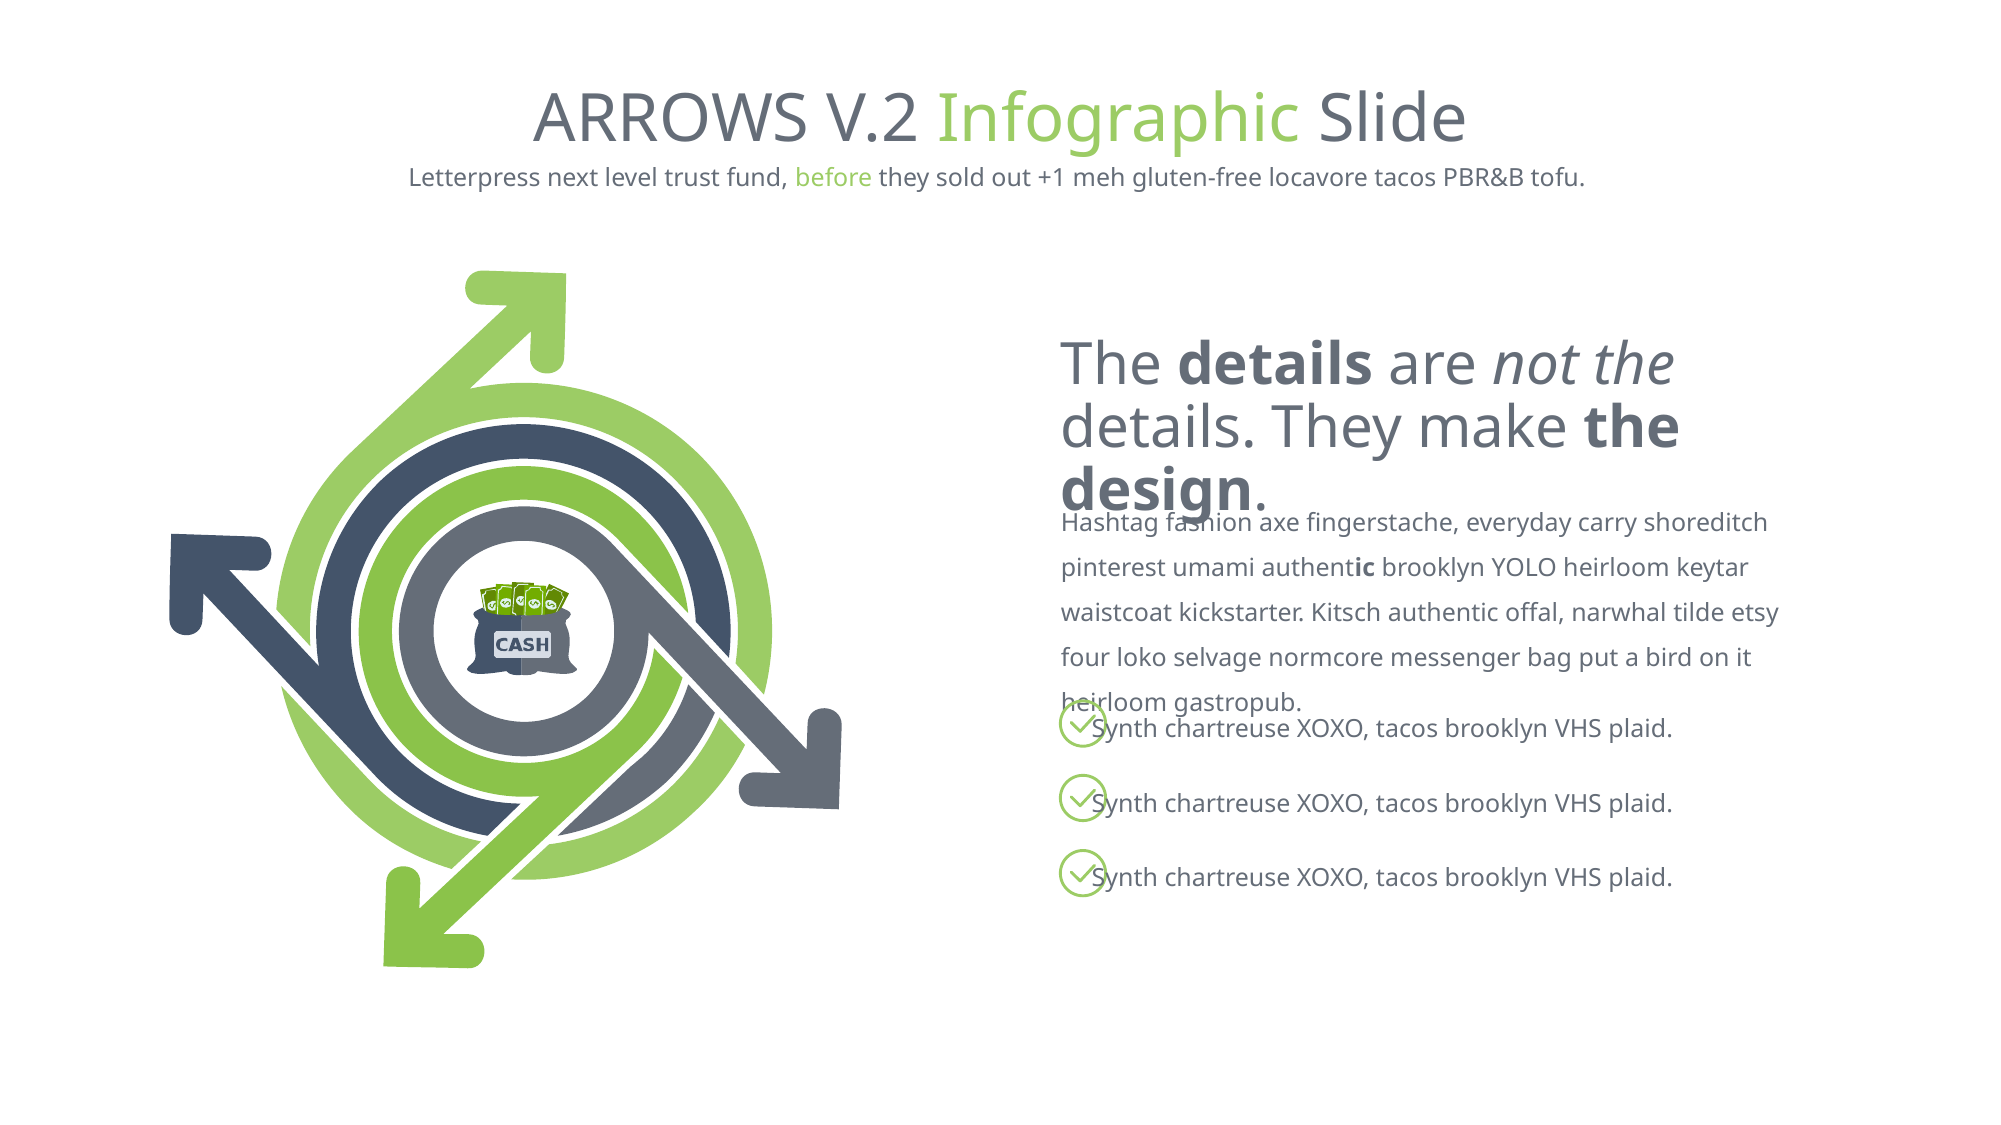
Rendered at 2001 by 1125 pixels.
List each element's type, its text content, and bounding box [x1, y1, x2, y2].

text_box The details are not the details. They make the design. [1046, 326, 1865, 531]
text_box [1060, 775, 1106, 821]
text_box Hashtag fashion axe fingerstache, everyday carry shoreditch pinterest umami authentic brooklyn YOLO heirloom keytar waistcoat kickstarter. Kitsch authentic offal, narwhal tilde etsy four loko selvage normcore messenger bag put a bird on it heirloom gastropub. [1046, 484, 1845, 724]
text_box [1060, 700, 1106, 747]
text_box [1060, 850, 1106, 896]
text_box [168, 270, 842, 970]
text_box Synth chartreuse XOXO, tacos brooklyn VHS plaid. [1076, 696, 1689, 750]
text_box ARROWS V.2 Infographic Slide [381, 66, 1621, 162]
text_box Letterpress next level trust fund, before they sold out +1 meh gluten-free locavore tacos PBR&B tofu. [393, 154, 1609, 199]
text_box Synth chartreuse XOXO, tacos brooklyn VHS plaid. [1076, 770, 1689, 825]
text_box Synth chartreuse XOXO, tacos brooklyn VHS plaid. [1076, 845, 1689, 899]
